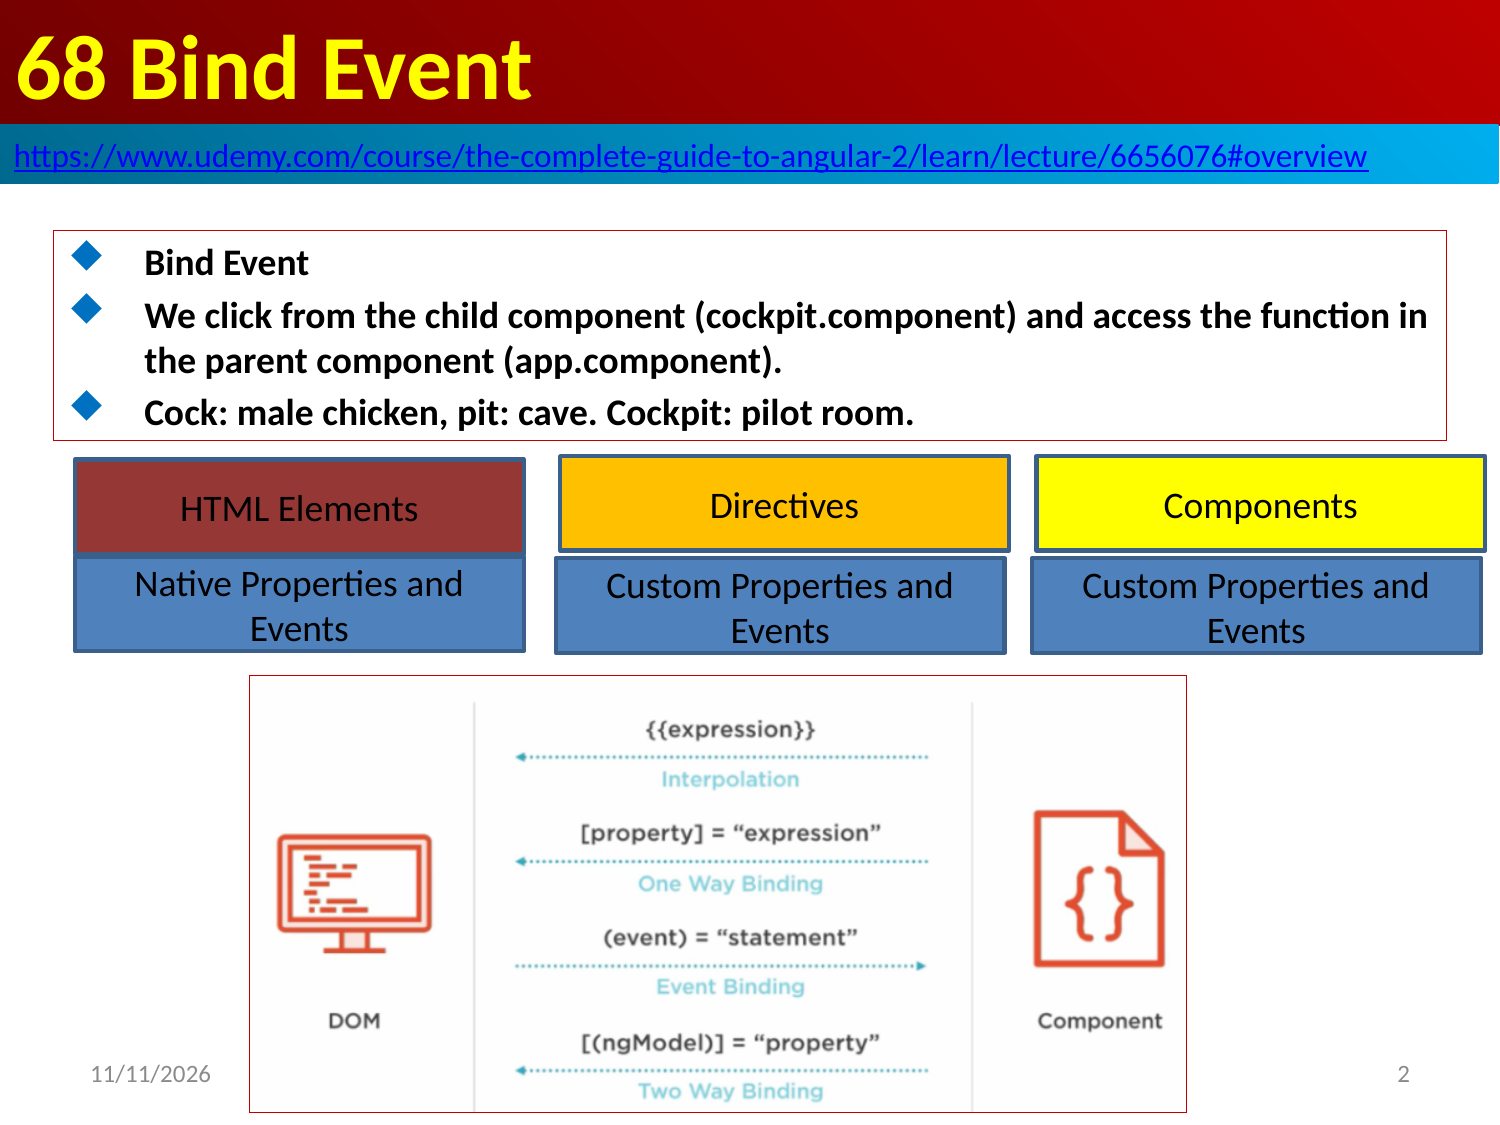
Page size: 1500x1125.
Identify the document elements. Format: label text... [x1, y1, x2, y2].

title 68 Bind Event [0, 0, 1500, 126]
text_box Custom Properties and Events [554, 556, 1007, 655]
text_box HTML Elements [73, 457, 526, 554]
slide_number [75, 1042, 244, 1103]
text_box https://www.udemy.com/course/the-complete-guide-to-angular-2/learn/lecture/6656076#overview [0, 124, 1499, 184]
subtitle Bind Event We click from the child component (cockpit.component) and access the function in the parent component (app.component). Cock: male chicken, pit: cave. Cockpit: pilot room. [53, 230, 1447, 441]
text_box Native Properties and Events [73, 554, 526, 653]
text_box Components [1034, 454, 1487, 553]
slide_number 2 [1191, 1042, 1425, 1103]
text_box Custom Properties and Events [1030, 556, 1483, 655]
text_box Directives [558, 454, 1011, 553]
picture [249, 675, 1187, 1113]
